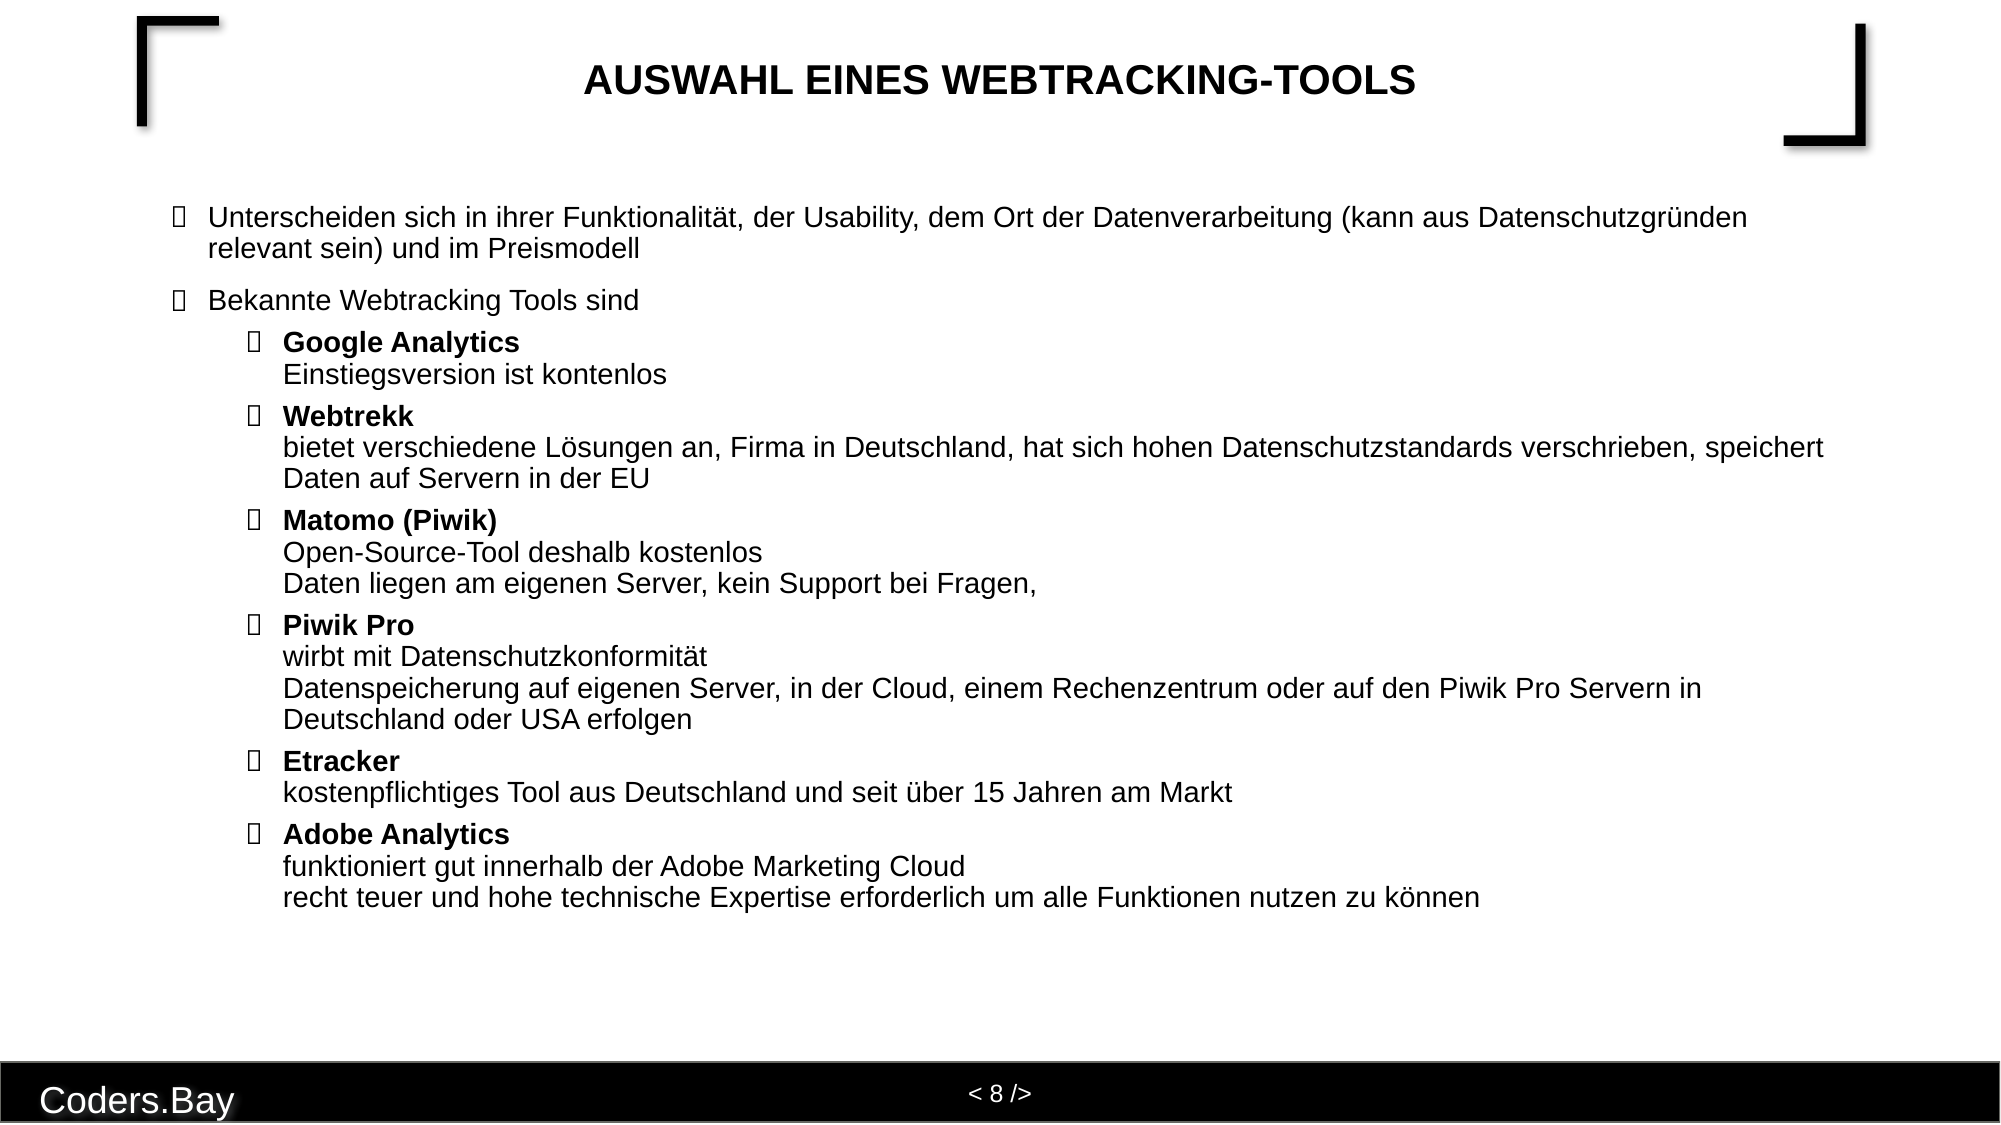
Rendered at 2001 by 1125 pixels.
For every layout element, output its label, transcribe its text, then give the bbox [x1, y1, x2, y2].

title Auswahl eines Webtracking-Tools [155, 36, 1845, 127]
list Unterscheiden sich in ihrer Funktionalität, der Usability, dem Ort der Datenverarbeitung (kann aus Datenschutzgründen relevant sein) und im Preismodell Bekannte Webtracking Tools sind Google Analytics Einstiegsversion ist kontenlos Webtrekk bietet verschiedene Lösungen an, Firma in Deutschland, hat sich hohen Datenschutzstandards verschrieben, speichert Daten auf Servern in der EU Matomo (Piwik) Open-Source-Tool deshalb kostenlos Daten liegen am eigenen Server, kein Support bei Fragen, Piwik Pro wirbt mit Datenschutzkonformität Datenspeicherung auf eigenen Server, in der Cloud, einem Rechenzentrum oder auf den Piwik Pro Servern in Deutschland oder USA erfolgen Etracker kostenpflichtiges Tool aus Deutschland und seit über 15 Jahren am Markt Adobe Analytics funktioniert gut innerhalb der Adobe Marketing Cloud recht teuer und hohe technische Expertise erforderlich um alle Funktionen nutzen zu können [155, 194, 1845, 931]
